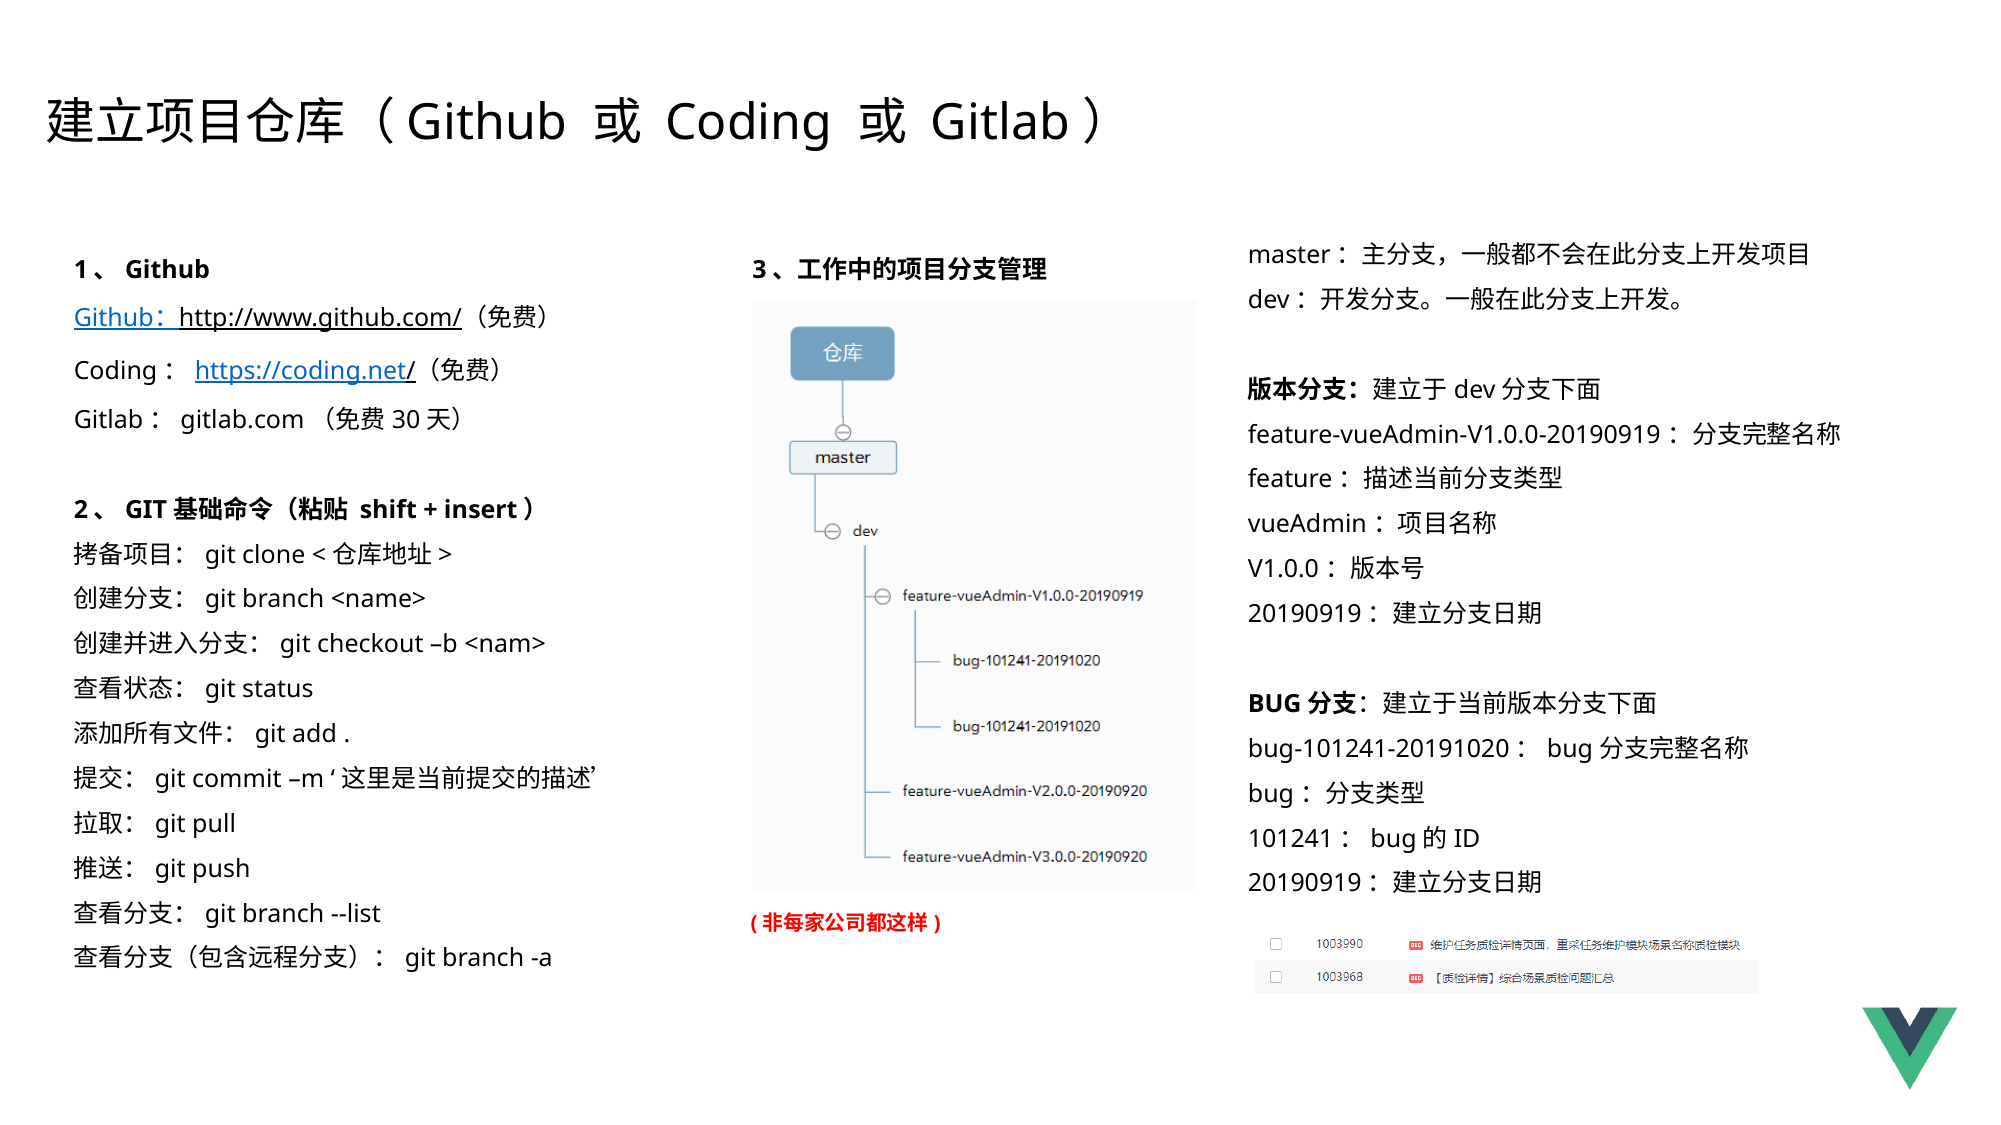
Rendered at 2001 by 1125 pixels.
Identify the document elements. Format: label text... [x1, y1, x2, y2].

text_box (非每家公司都这样) [735, 902, 956, 943]
text_box 建立项目仓库（Github 或 Coding 或 Gitlab） [30, 82, 1147, 157]
picture [1254, 927, 1759, 993]
picture [753, 299, 1197, 890]
text_box master：主分支，一般都不会在此分支上开发项目 dev：开发分支。一般在此分支上开发。 版本分支：建立于dev分支下面 feature-vueAdmin-V1.0.0-20190919：分支完整名称 feature：描述当前分支类型 vueAdmin：项目名称 V1.0.0：版本号 20190919：建立分支日期 BUG分支：建立于当前版本分支下面 bug-101241-20191020：bug分支完整名称 bug：分支类型 101241：bug的ID 20190919：建立分支日期 [1233, 216, 1857, 905]
text_box 3、工作中的项目分支管理 [737, 230, 1063, 291]
picture [1862, 1001, 1957, 1096]
text_box 1、Github Github：http://www.github.com/（免费） Coding：https://coding.net/（免费） Gitlab：gitlab.com（免费30天） 2、GIT基础命令（粘贴 shift + insert） 拷备项目：git clone <仓库地址> 创建分支：git branch <name> 创建并进入分支：git checkout –b <nam> 查看状态：git status 添加所有文件：git add . 提交：git commit –m ‘这里是当前提交的描述’ 拉取：git pull 推送：git push 查看分支：git branch --list 查看分支（包含远程分支）：git branch -a [59, 230, 632, 980]
